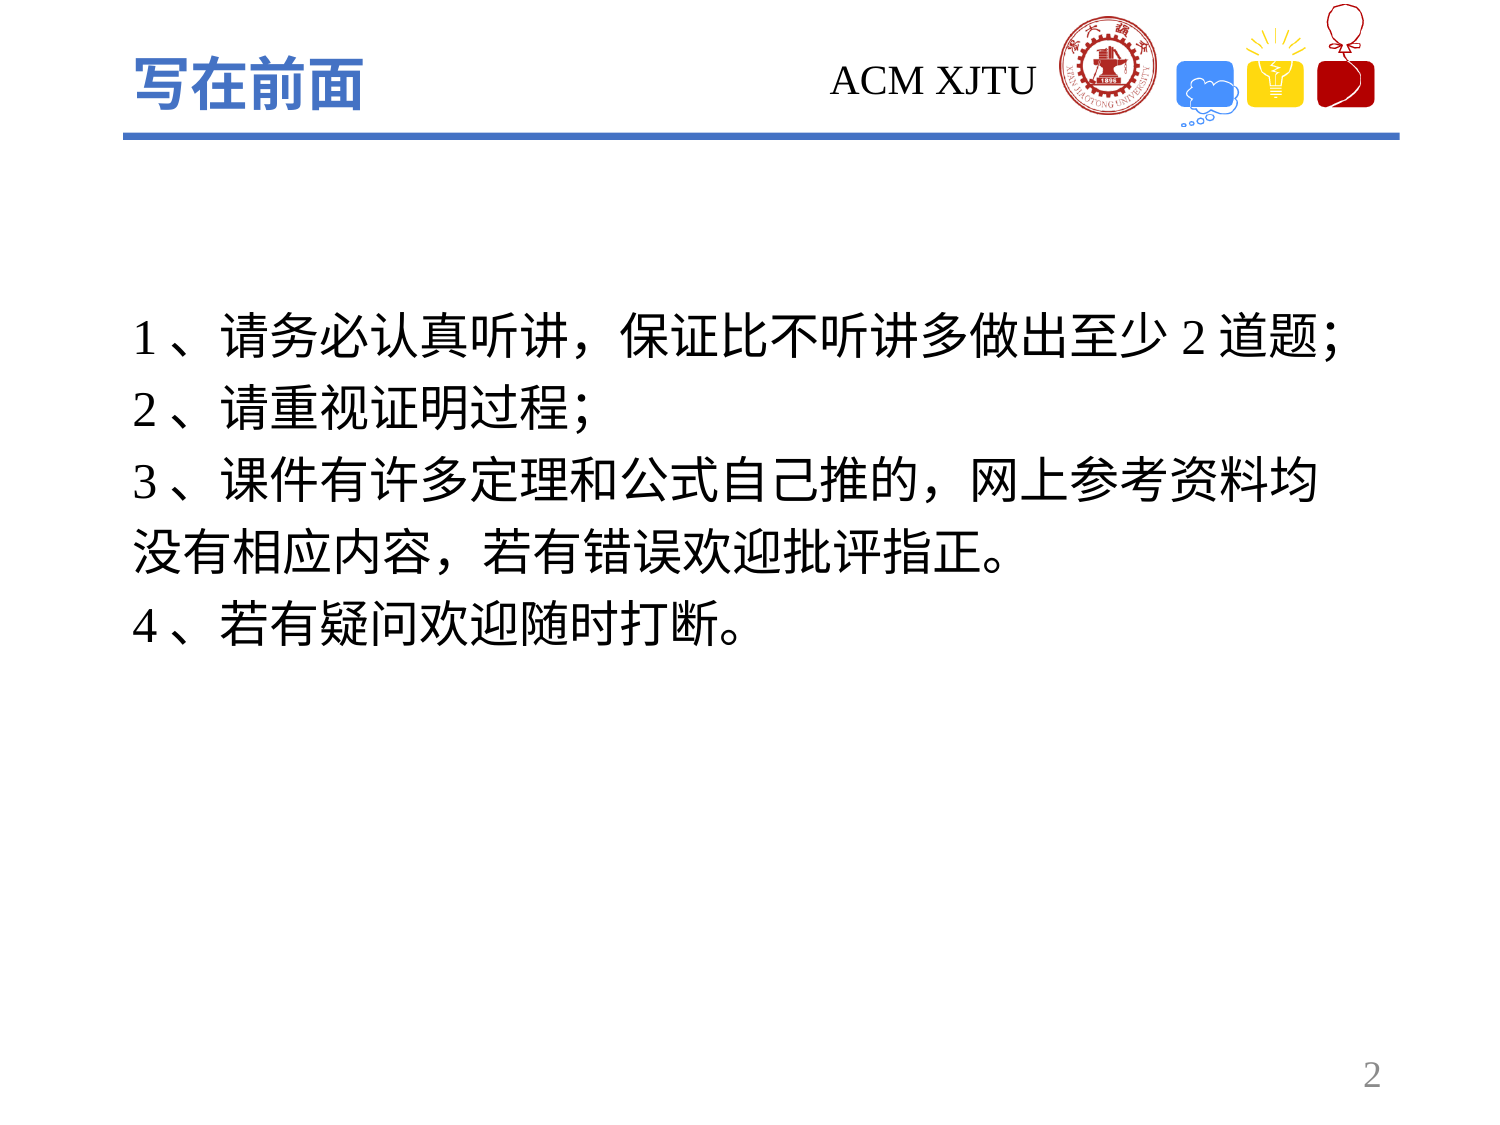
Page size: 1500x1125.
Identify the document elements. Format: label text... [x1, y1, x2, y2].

text_box 1、请务必认真听讲，保证比不听讲多做出至少2道题； 2、请重视证明过程； 3、课件有许多定理和公式自己推的，网上参考资料均没有相应内容，若有错误欢迎批评指正。 4、若有疑问欢迎随时打断。 [117, 285, 1353, 733]
slide_number 2 [1059, 1042, 1397, 1103]
picture [1176, 4, 1375, 127]
picture [1059, 16, 1157, 115]
text_box 写在前面 [117, 39, 773, 125]
